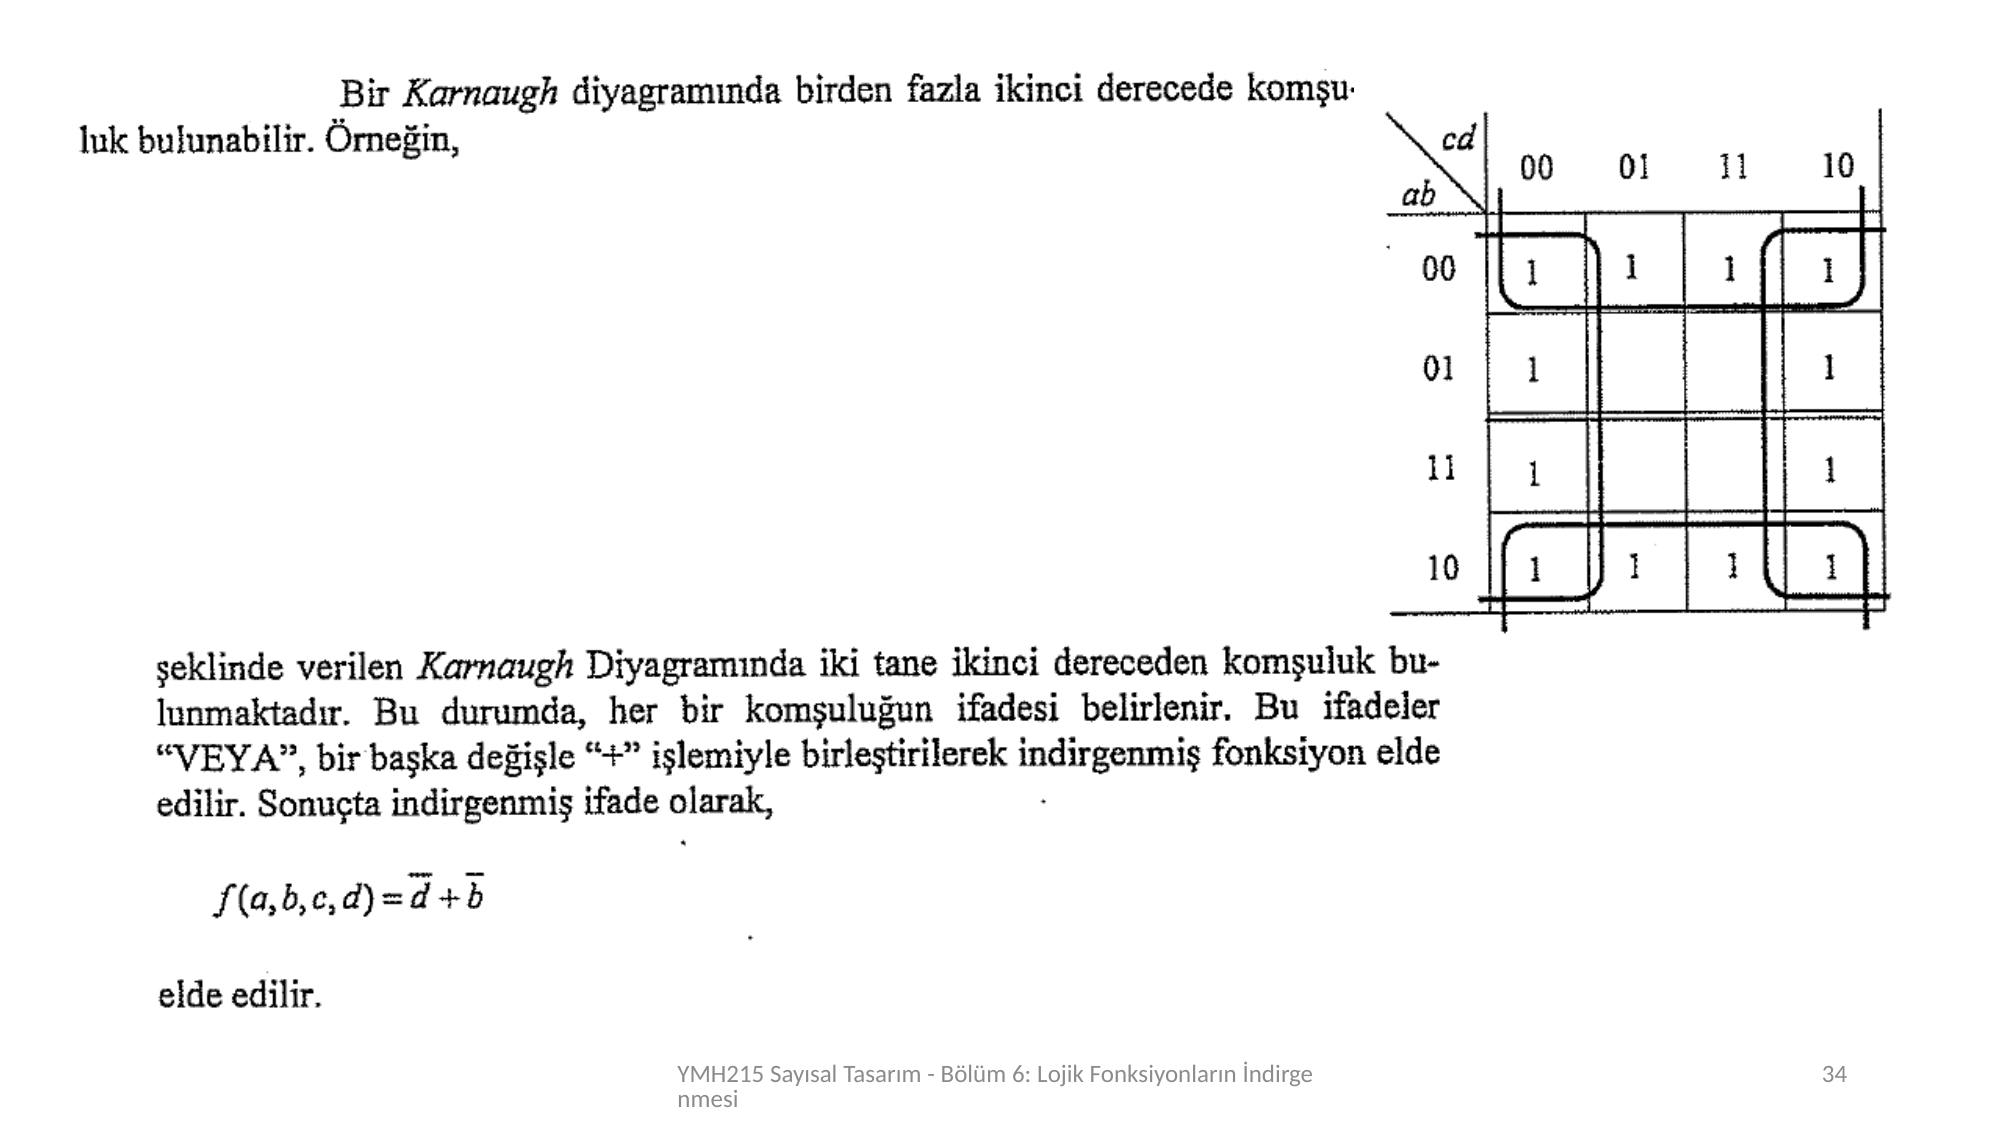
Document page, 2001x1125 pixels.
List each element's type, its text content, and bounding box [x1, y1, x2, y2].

footer YMH215 Sayısal Tasarım - Bölüm 6: Lojik Fonksiyonların İndirgenmesi [662, 1042, 1338, 1103]
slide_number 34 [1412, 1042, 1863, 1103]
picture [137, 82, 1929, 1036]
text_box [51, 33, 1389, 175]
